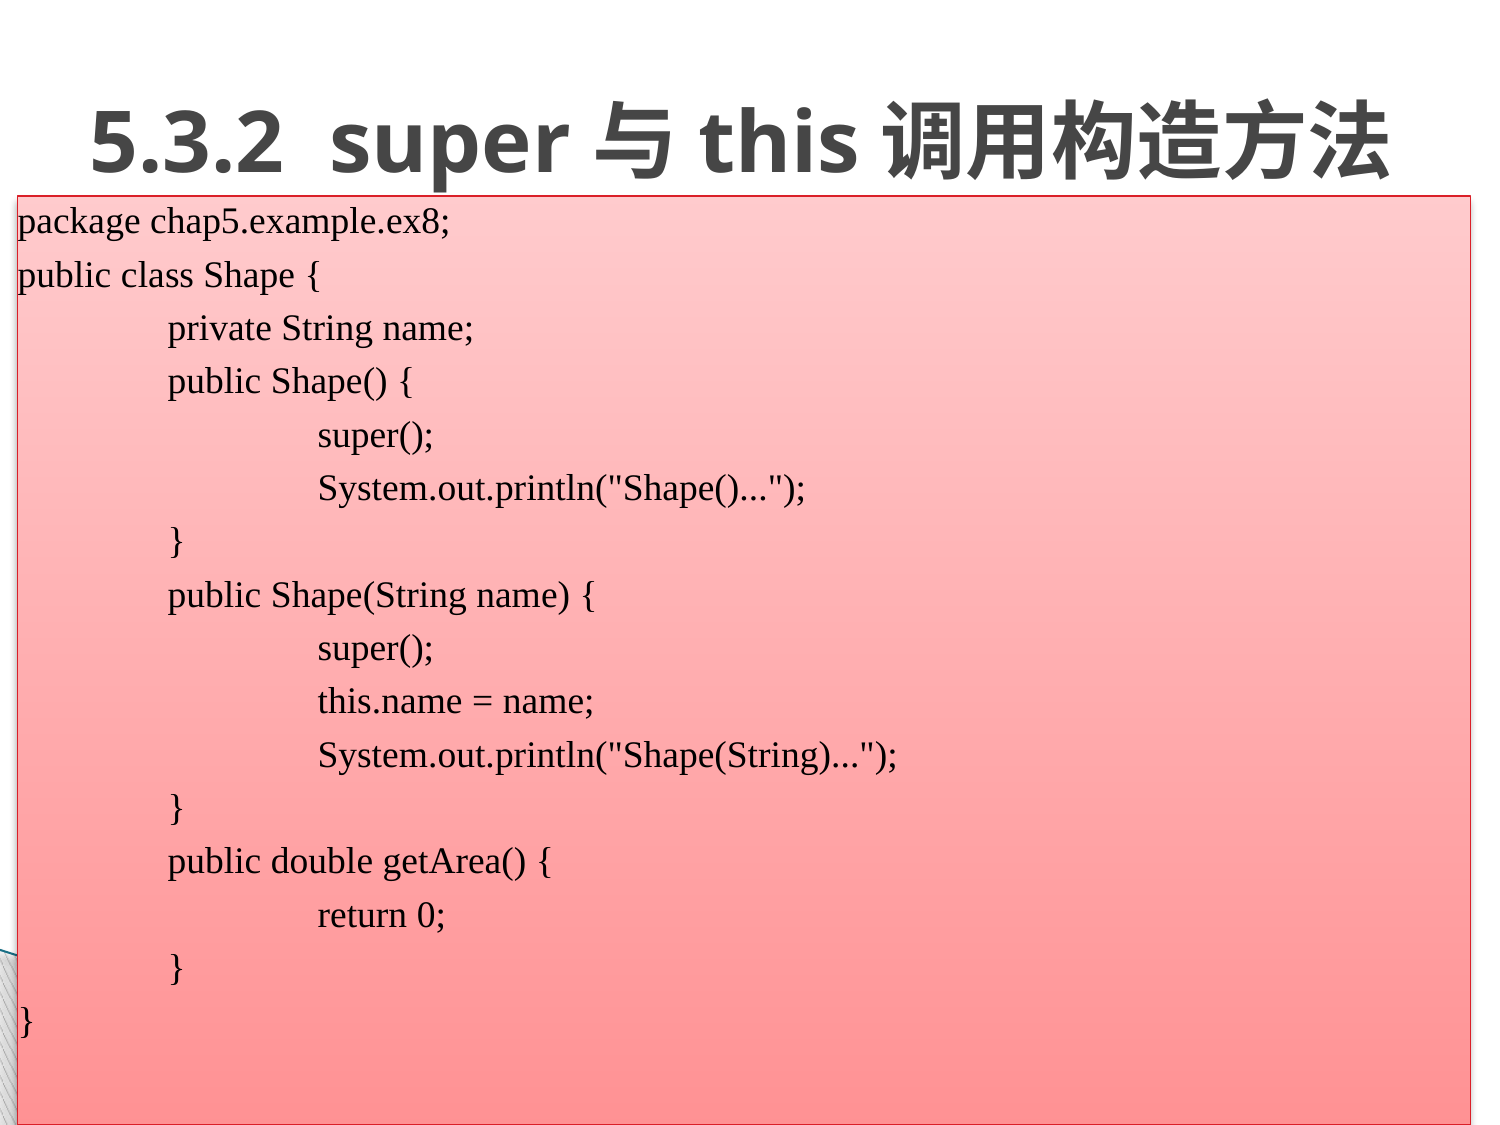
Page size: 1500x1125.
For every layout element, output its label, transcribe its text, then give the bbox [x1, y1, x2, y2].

text_box package chap5.example.ex8; public class Shape { private String name; public Shape() { super(); System.out.println("Shape()..."); } public Shape(String name) { super(); this.name = name; System.out.println("Shape(String)..."); } public double getArea() { return 0; } } [17, 195, 1471, 1125]
title 5.3.2 super与this调用构造方法 [75, 45, 1425, 195]
